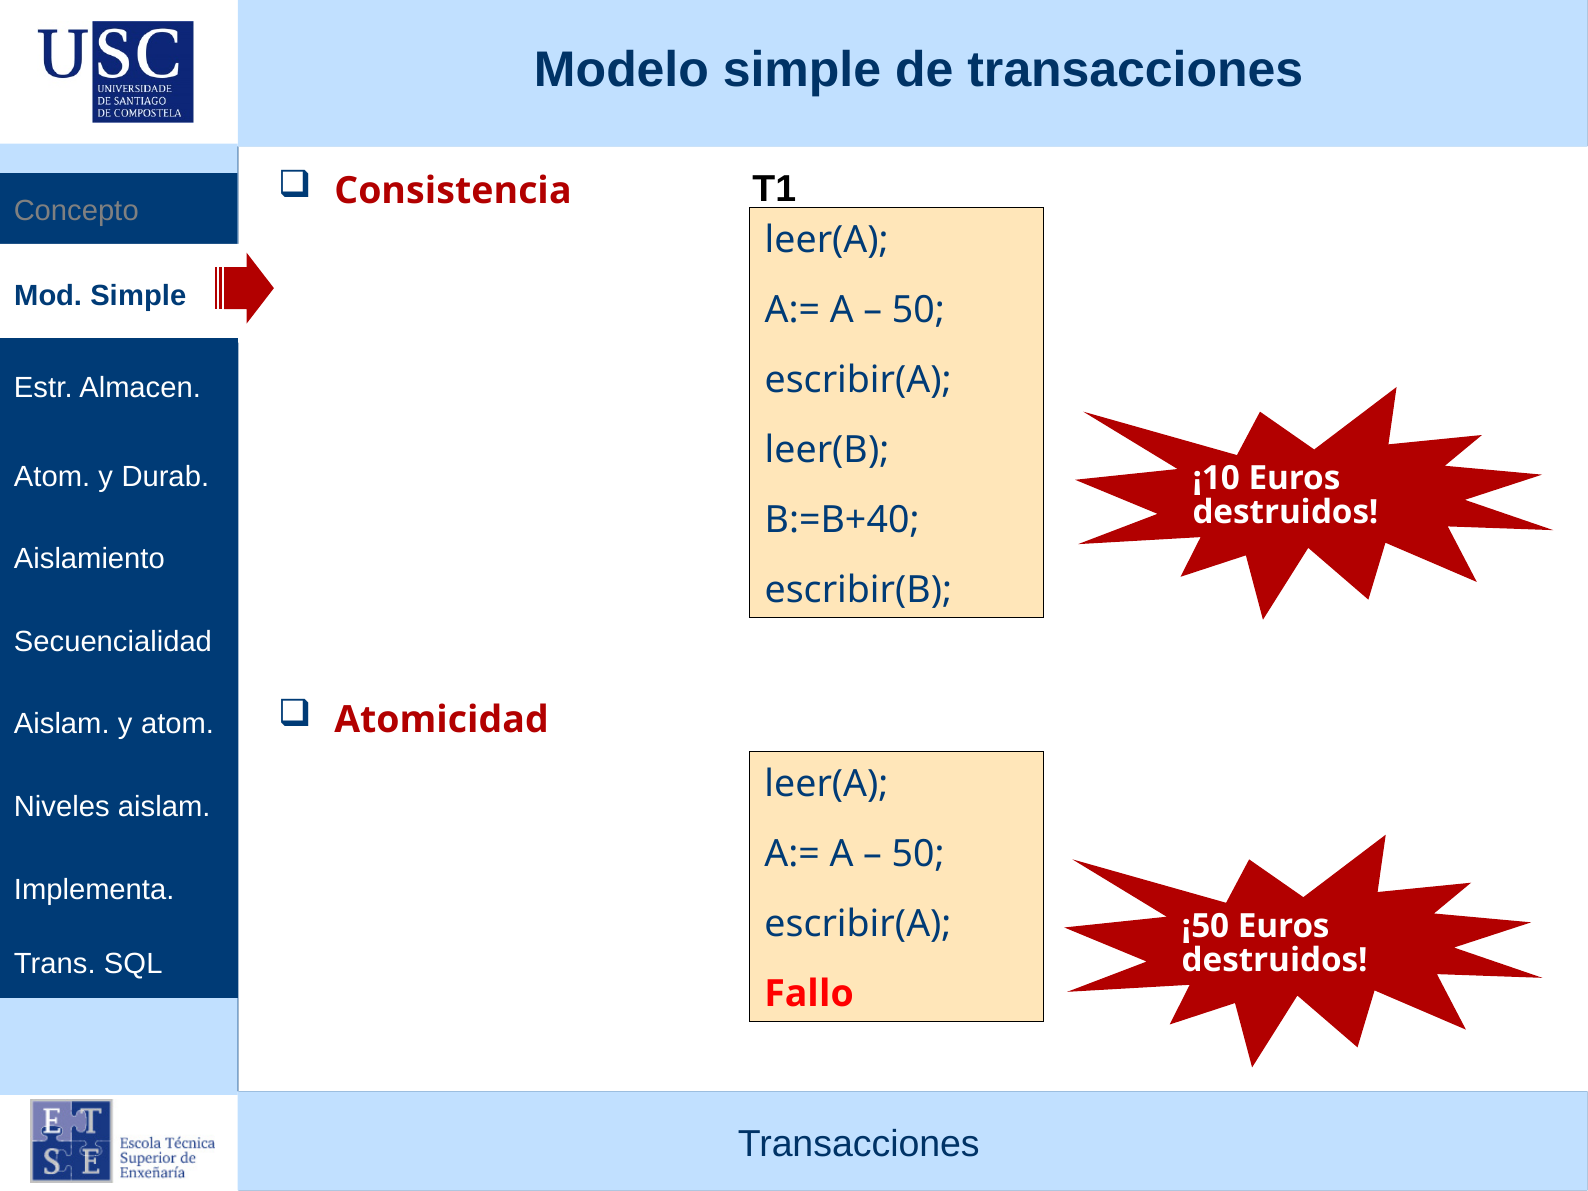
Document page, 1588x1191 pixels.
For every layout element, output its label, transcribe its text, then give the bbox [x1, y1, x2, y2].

text_box Estr. Almacen. [0, 338, 238, 432]
text_box [224, 252, 274, 324]
text_box [237, 1091, 1588, 1191]
text_box Aislamiento [0, 515, 238, 598]
text_box Secuencialidad [0, 598, 238, 681]
text_box Concepto [0, 173, 238, 243]
text_box ¡10 Euros destruidos! [1075, 386, 1554, 620]
text_box Trans. SQL [0, 925, 238, 997]
text_box ¡50 Euros destruidos! [1064, 834, 1543, 1068]
text_box [218, 267, 223, 310]
text_box Implementa. [0, 846, 238, 925]
text_box T1 [737, 164, 877, 217]
picture [30, 1099, 215, 1183]
text_box Consistencia Atomicidad [263, 158, 1314, 1080]
text_box Aislam. y atom. [0, 681, 238, 763]
text_box Mod. Simple [0, 243, 251, 343]
text_box Niveles aislam. [0, 763, 238, 846]
text_box [0, 143, 238, 173]
text_box Transacciones [722, 1118, 1001, 1186]
text_box [0, 997, 238, 1095]
text_box Modelo simple de transacciones [250, 28, 1588, 114]
text_box Atom. y Durab. [0, 432, 238, 515]
text_box [237, 0, 1588, 147]
text_box leer(A); A:= A – 50; escribir(A); Fallo [749, 751, 1044, 1022]
picture [37, 21, 194, 123]
text_box leer(A); A:= A – 50; escribir(A); leer(B); B:=B+40; escribir(B); [749, 207, 1044, 618]
